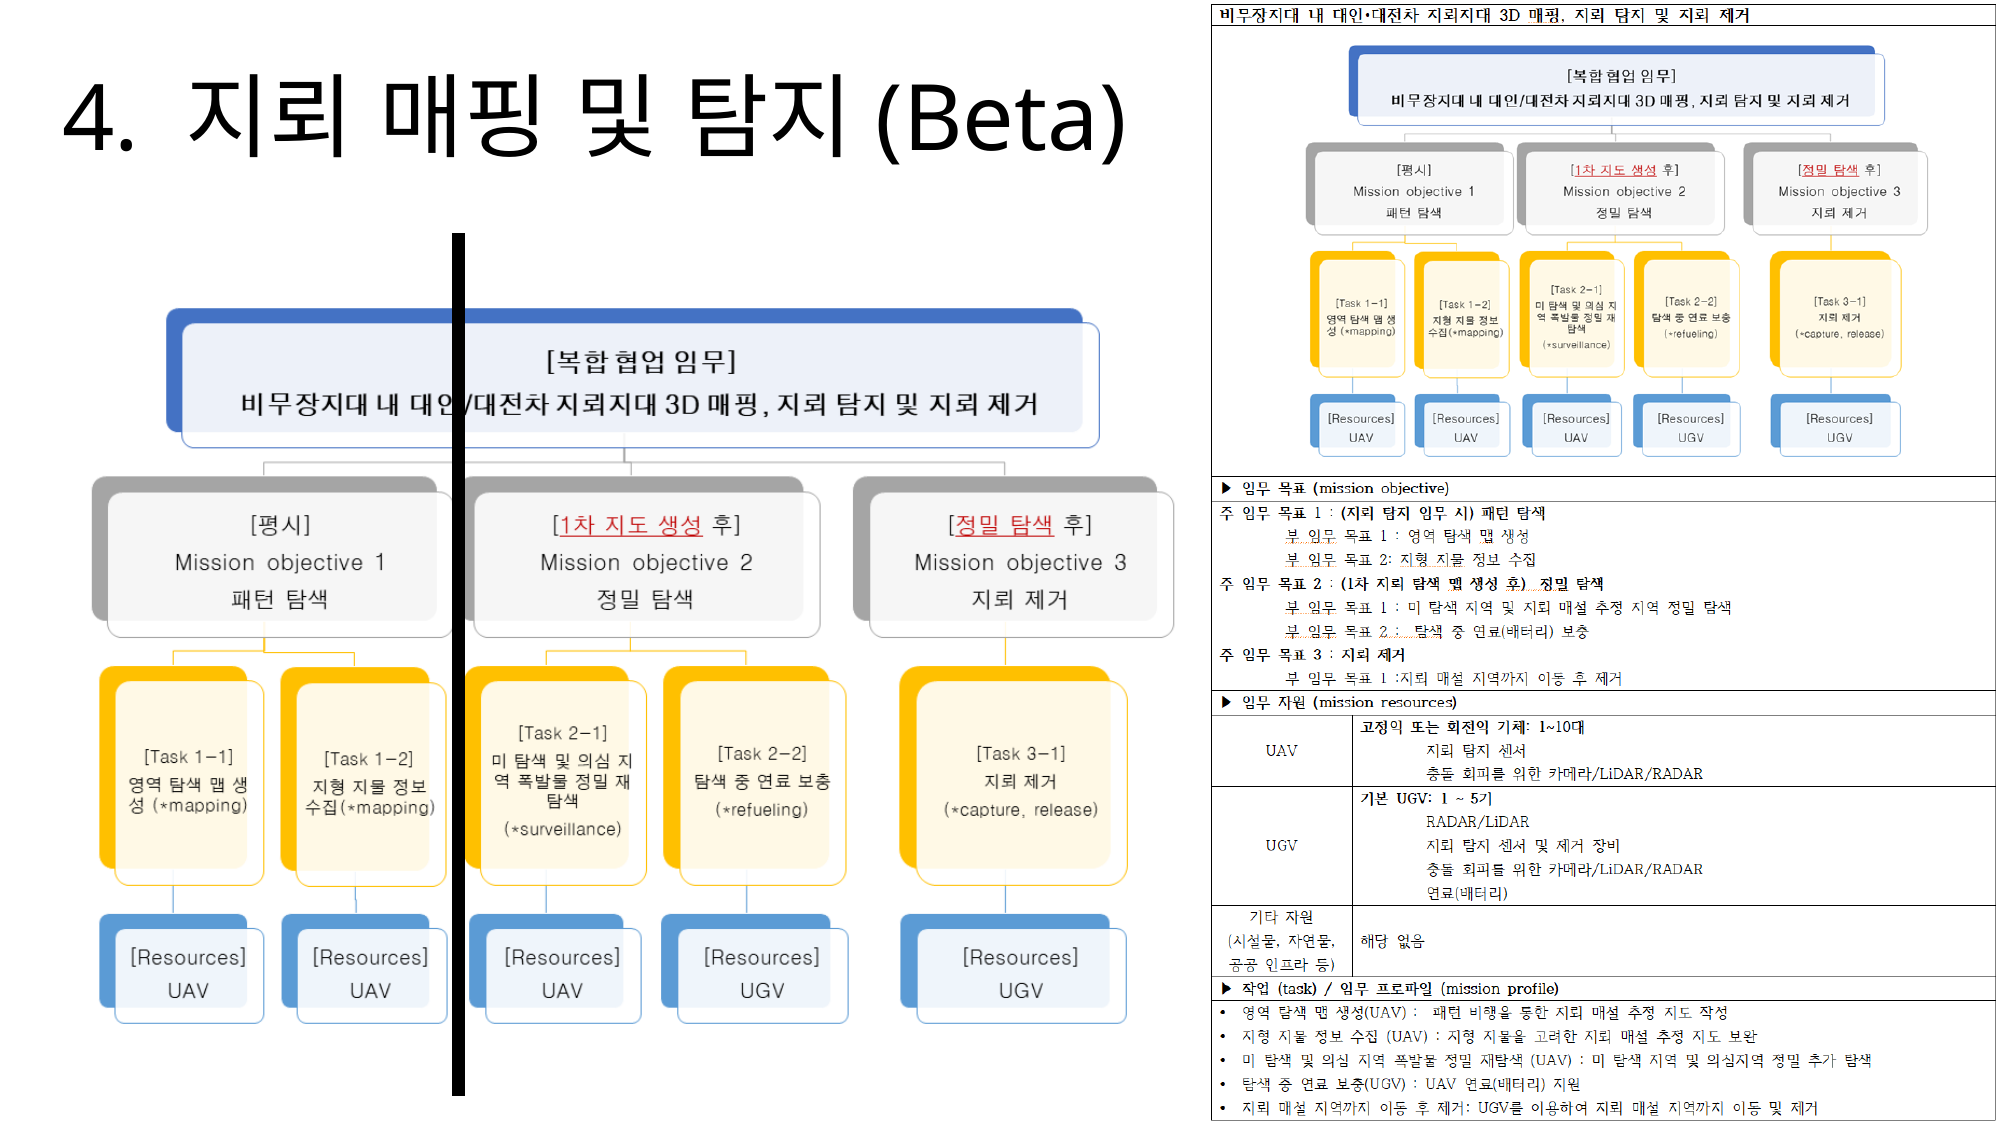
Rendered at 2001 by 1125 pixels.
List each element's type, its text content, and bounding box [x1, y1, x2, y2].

picture [1206, 0, 2000, 1125]
picture [69, 277, 1196, 1053]
text_box [452, 233, 465, 277]
title 4. 지뢰 매핑 및 탐지(Beta) [47, 12, 1206, 230]
text_box [452, 1053, 465, 1096]
